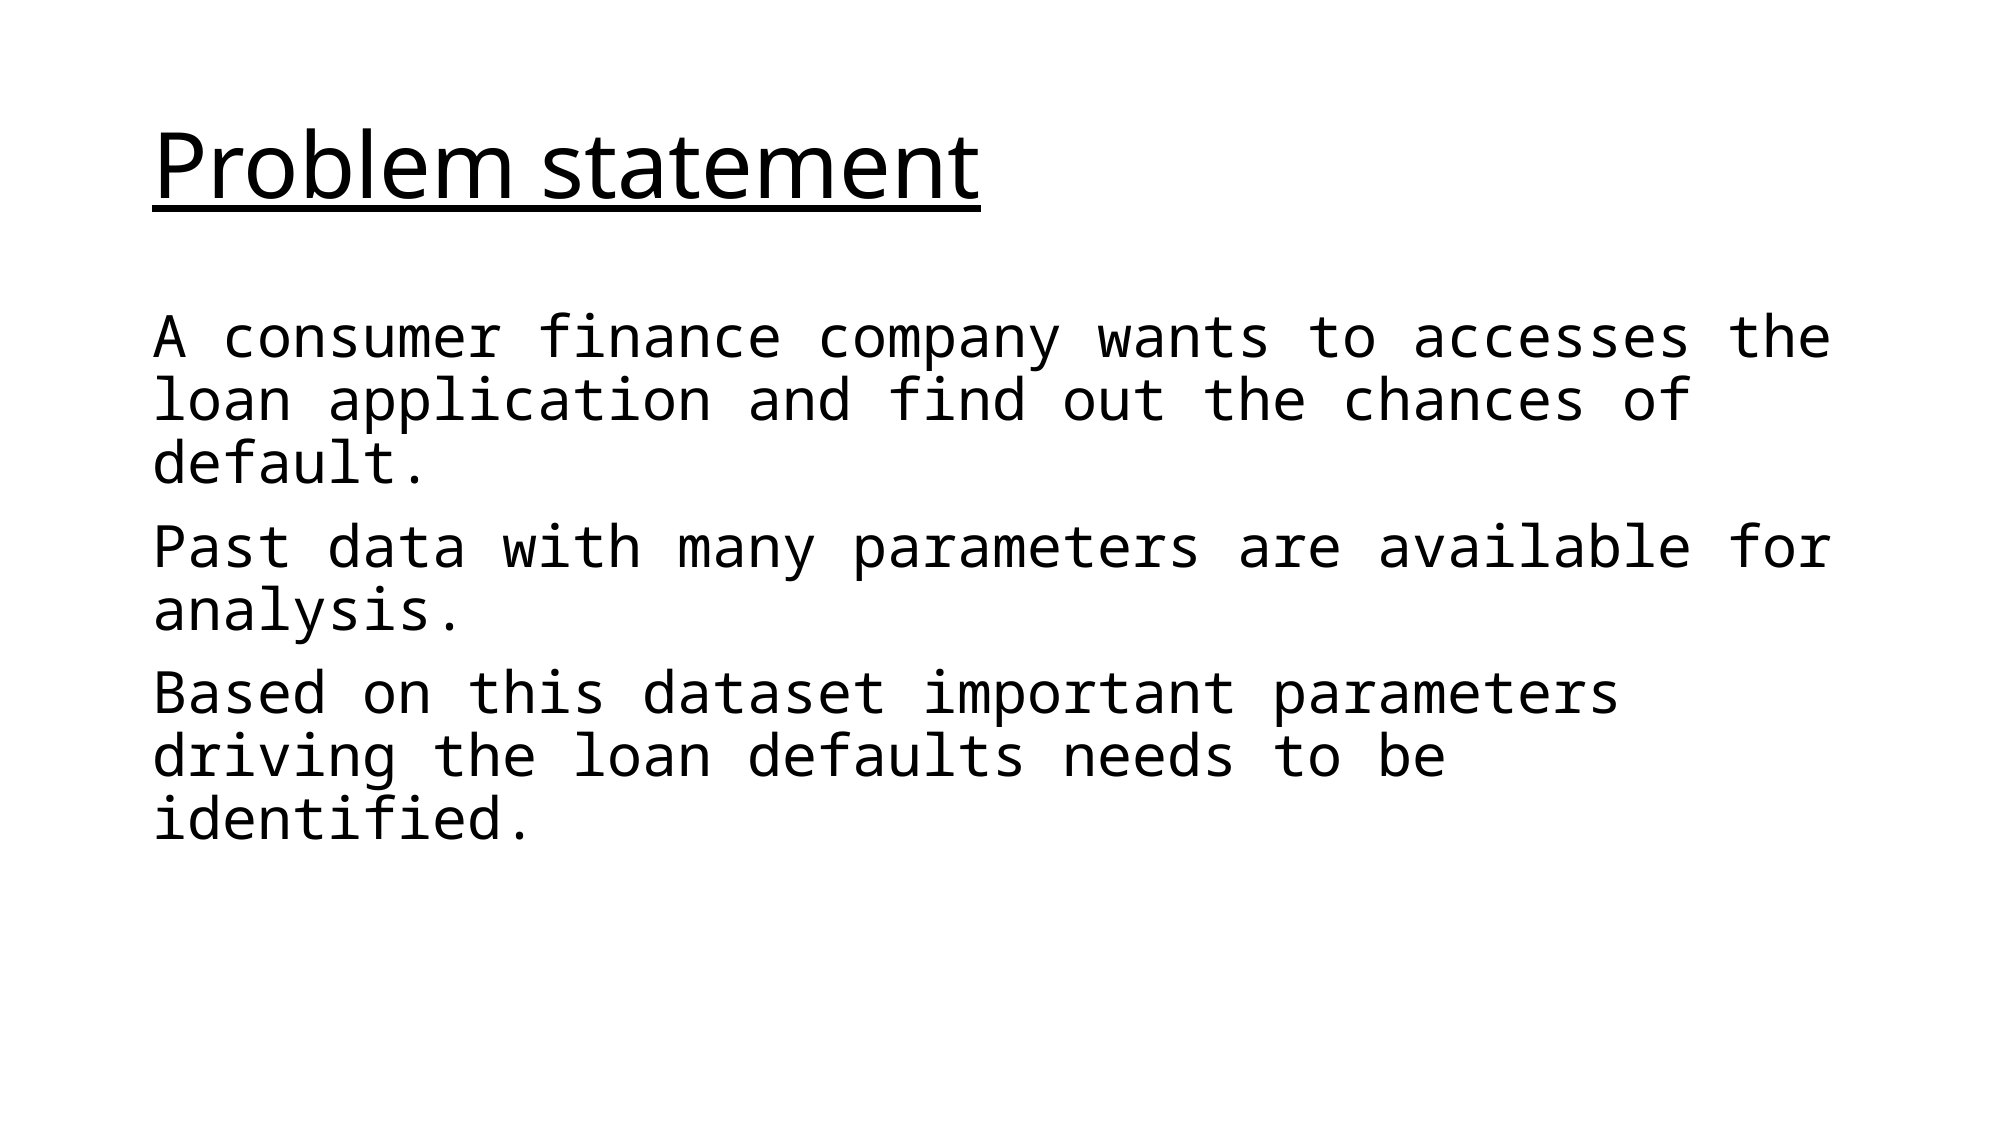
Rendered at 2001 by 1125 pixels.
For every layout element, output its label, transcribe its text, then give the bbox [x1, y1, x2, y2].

list A consumer finance company wants to accesses the loan application and find out the chances of default. Past data with many parameters are available for analysis. Based on this dataset important parameters driving the loan defaults needs to be identified. [137, 299, 1863, 1014]
title Problem statement [137, 59, 1863, 278]
